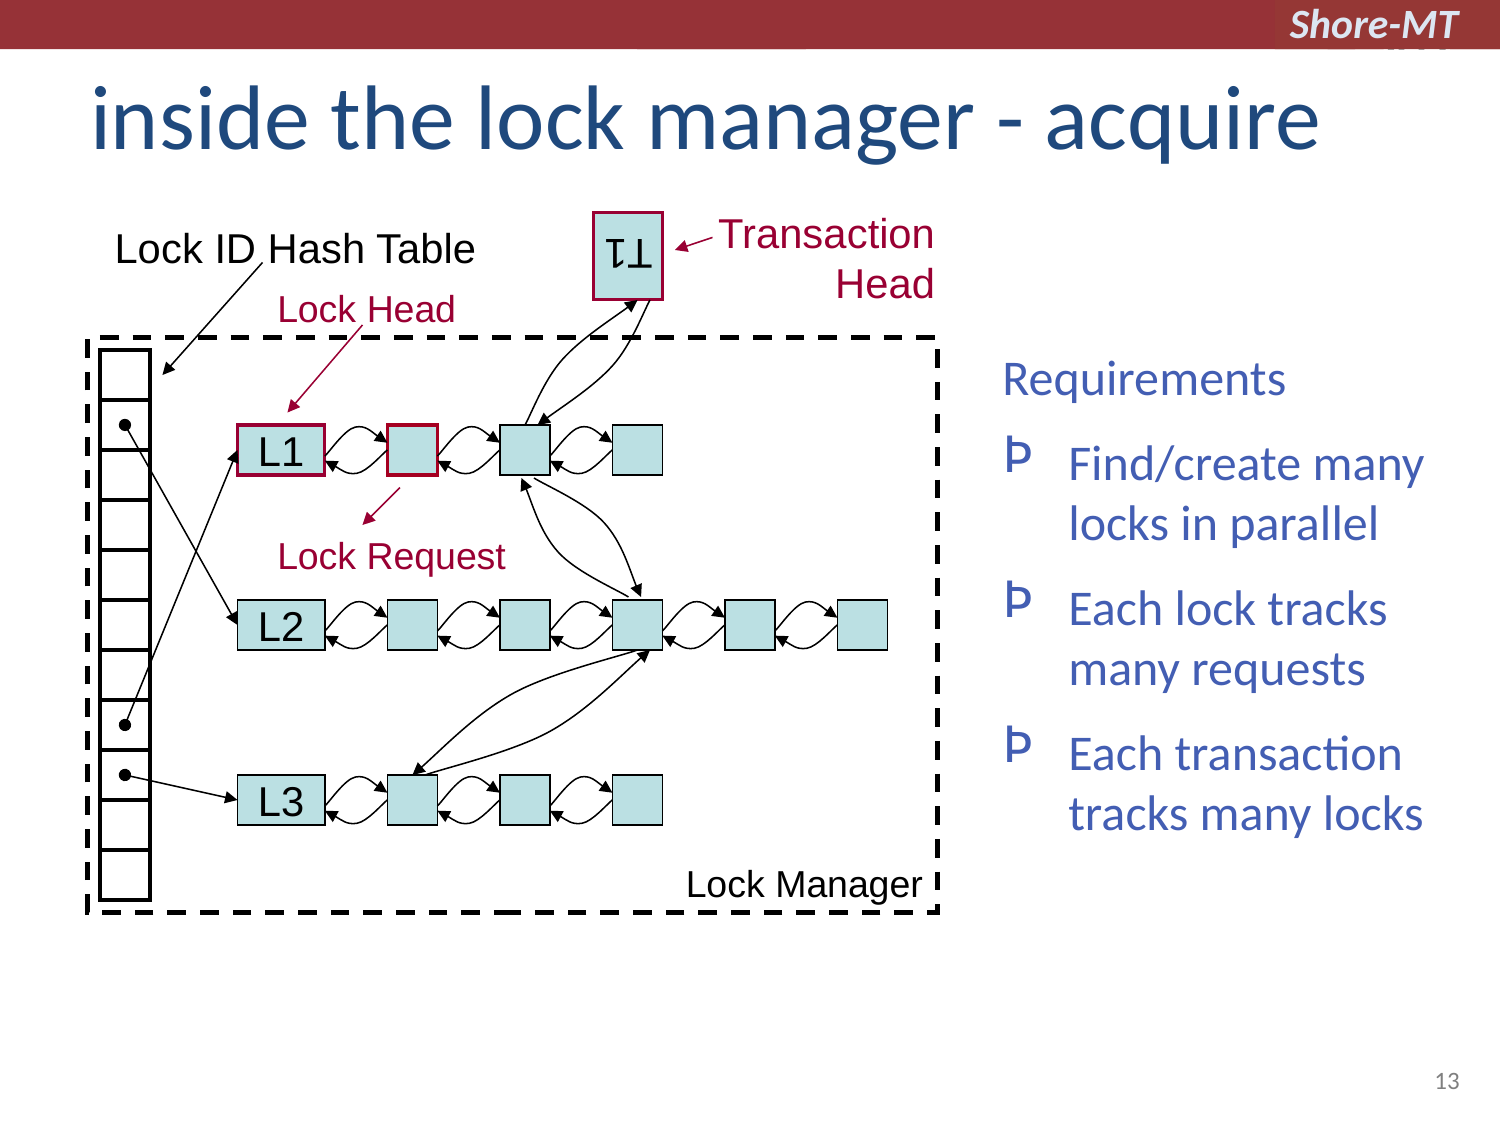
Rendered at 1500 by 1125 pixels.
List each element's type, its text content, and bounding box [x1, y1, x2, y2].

text_box [99, 700, 150, 750]
text_box [99, 549, 118, 600]
text_box [99, 399, 119, 450]
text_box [412, 199, 951, 776]
text_box [99, 350, 119, 399]
text_box [87, 337, 938, 913]
text_box [99, 800, 150, 850]
text_box [99, 450, 118, 500]
text_box [99, 500, 118, 549]
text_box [124, 276, 407, 726]
text_box [99, 600, 118, 650]
text_box Lock Manager [649, 852, 938, 912]
text_box [99, 650, 119, 700]
text_box [99, 850, 150, 900]
title inside the lock manager - acquire [74, 44, 1426, 176]
text_box Requirements Find/create many locks in parallel Each lock tracks many requests Each transaction tracks many locks [987, 338, 1450, 848]
text_box [99, 750, 150, 800]
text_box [124, 774, 663, 826]
text_box Lock ID Hash Table [99, 214, 407, 280]
slide_number 13 [1074, 1024, 1476, 1103]
